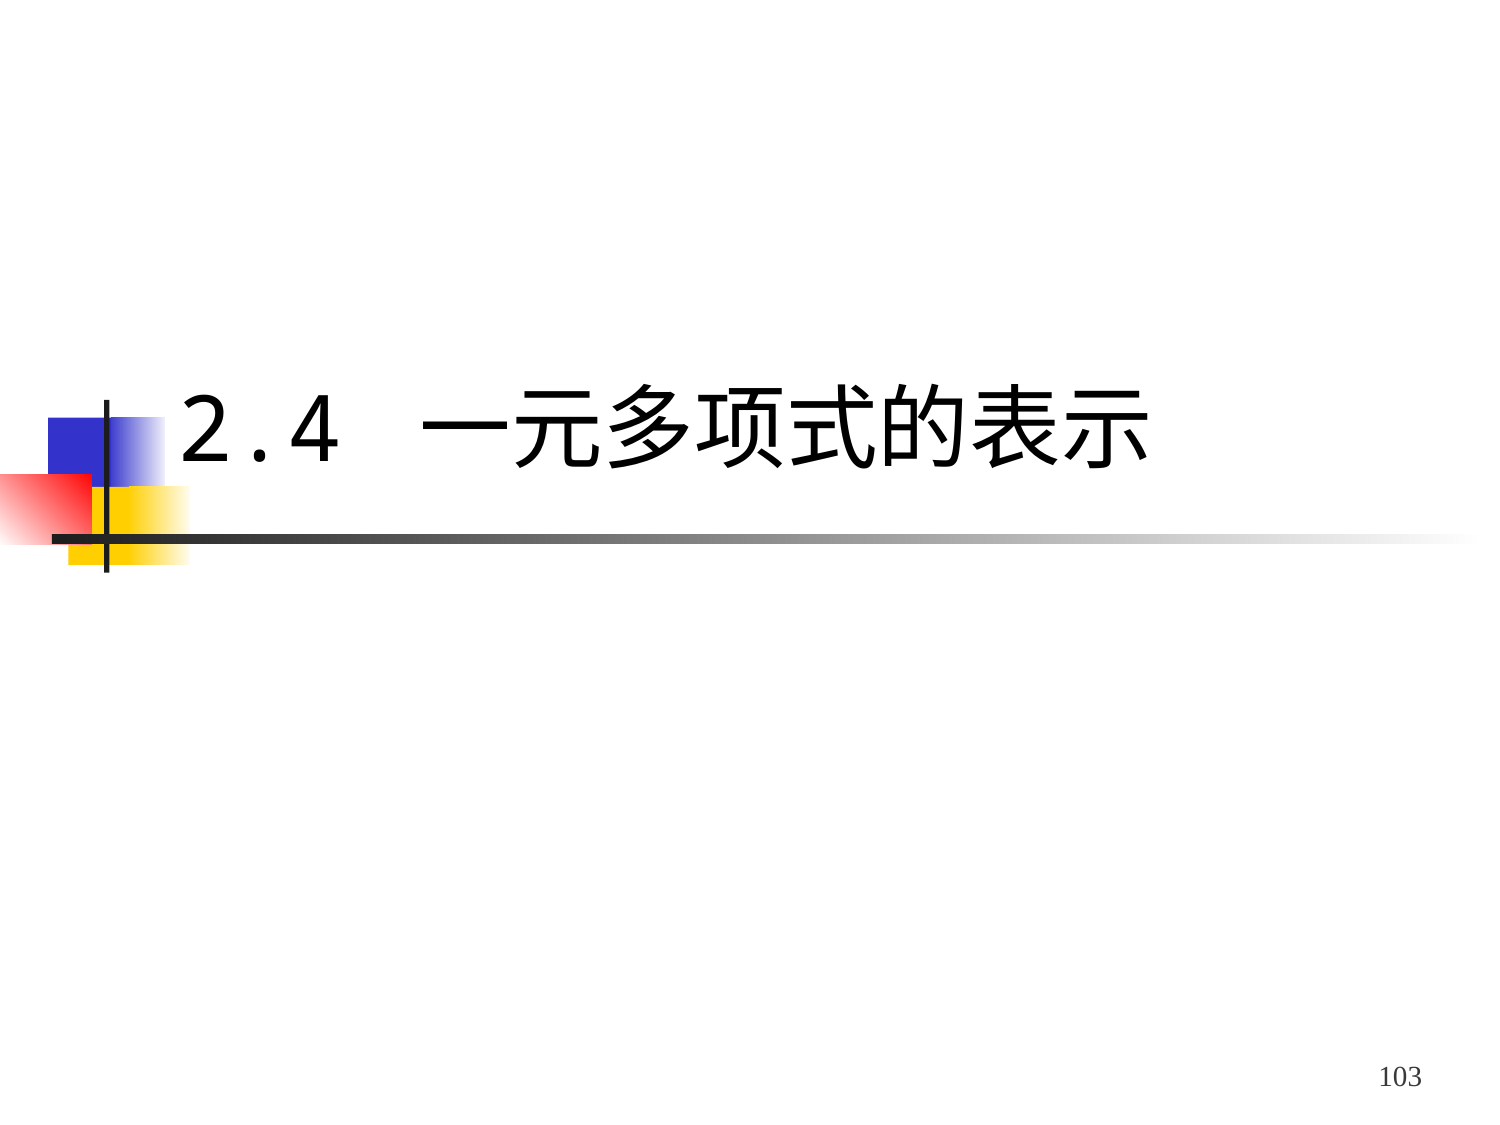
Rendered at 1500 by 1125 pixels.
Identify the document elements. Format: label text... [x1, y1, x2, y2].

slide_number 103 [1124, 1024, 1438, 1101]
title 2.4 一元多项式的表示 [162, 299, 1438, 488]
